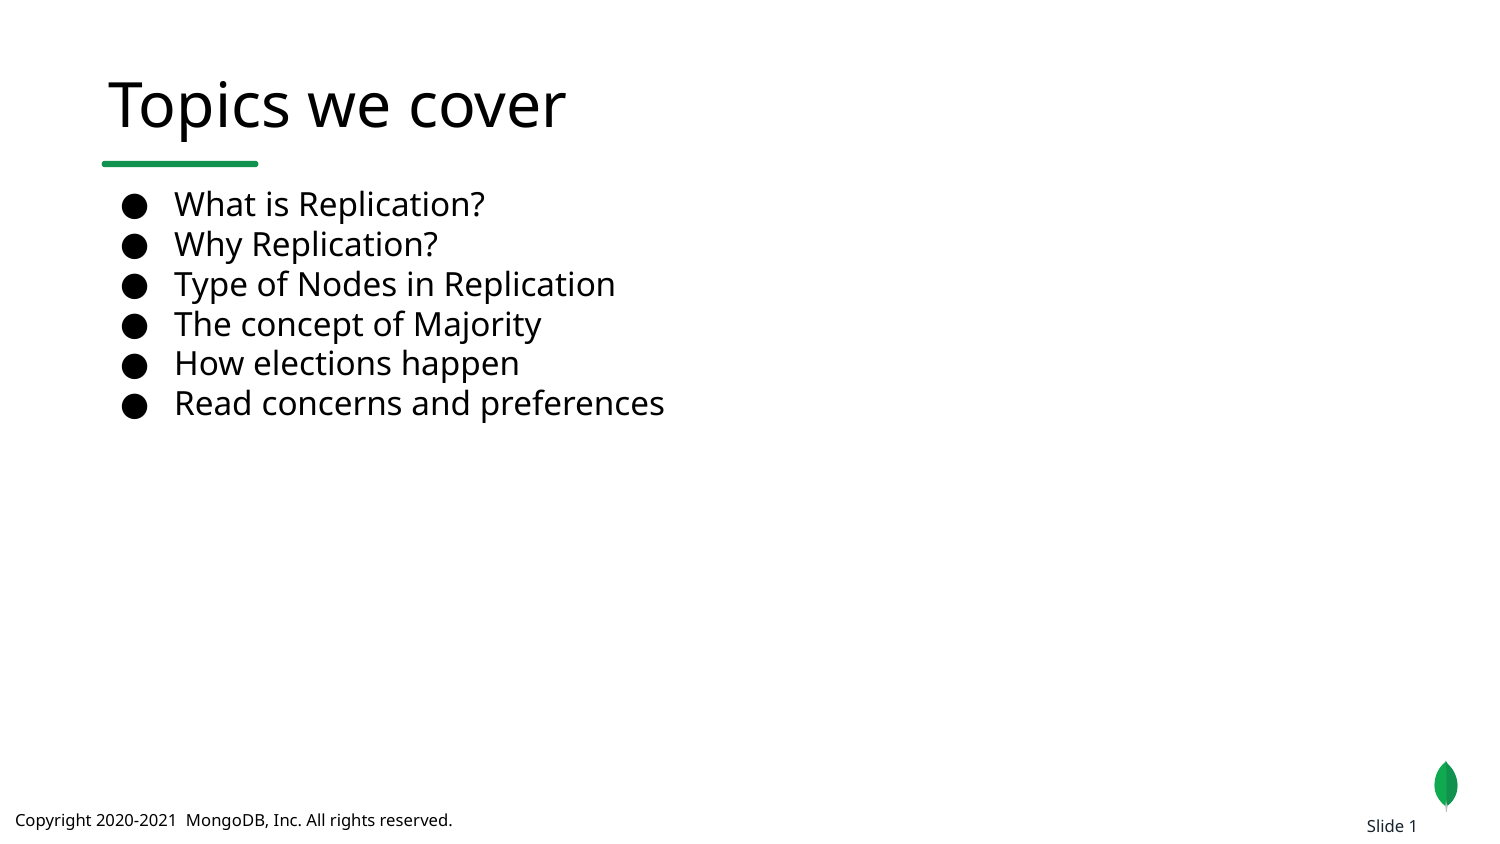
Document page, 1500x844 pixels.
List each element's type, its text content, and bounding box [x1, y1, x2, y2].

subtitle Topics we cover [93, 49, 1429, 134]
list What is Replication? Why Replication? Type of Nodes in Replication The concept of Majority How elections happen Read concerns and preferences [93, 177, 1434, 760]
slide_number Slide 1 [1189, 800, 1434, 832]
picture [1433, 759, 1459, 813]
